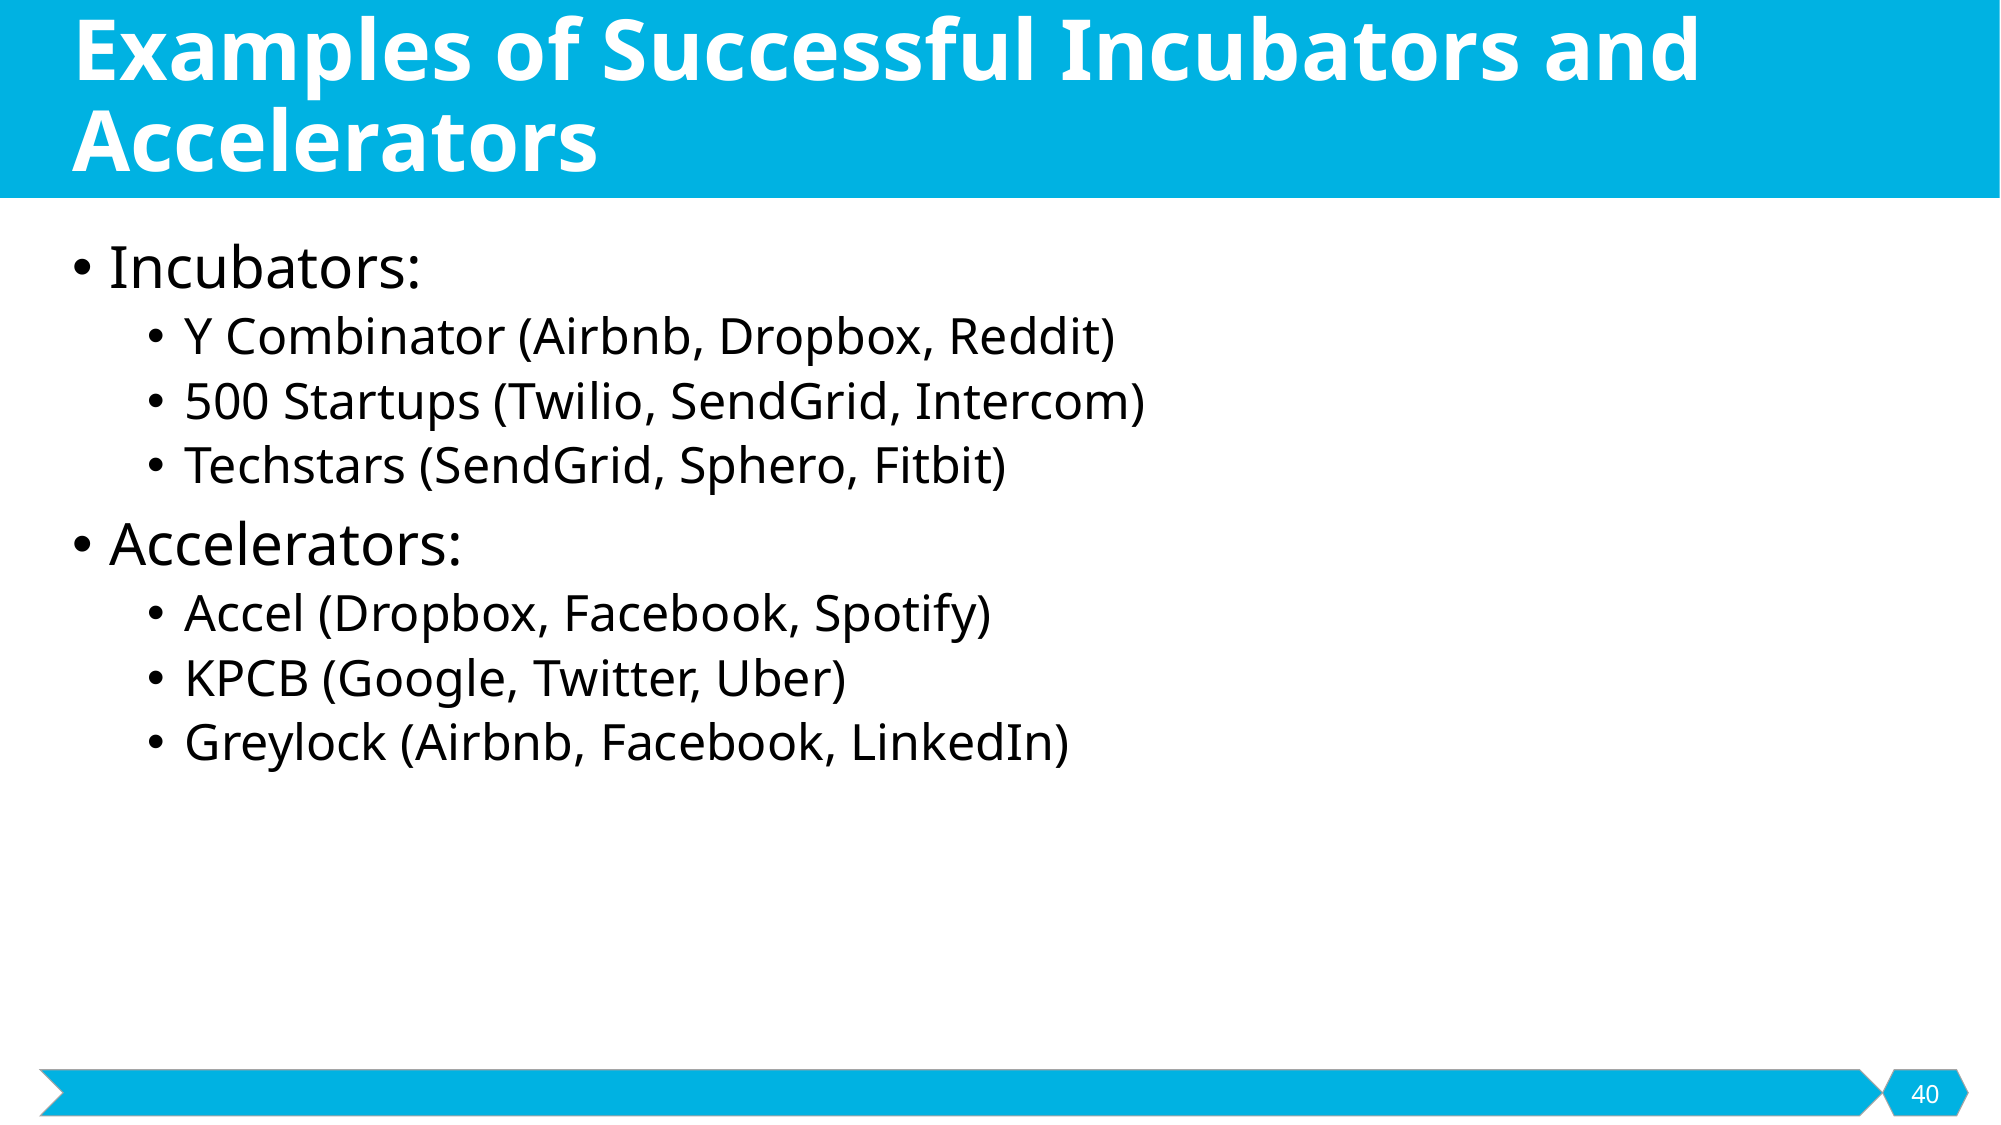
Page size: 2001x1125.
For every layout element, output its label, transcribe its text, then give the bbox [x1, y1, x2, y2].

slide_number 40 [1882, 1065, 1969, 1125]
list Incubators: Y Combinator (Airbnb, Dropbox, Reddit) 500 Startups (Twilio, SendGrid, Intercom) Techstars (SendGrid, Sphero, Fitbit) Accelerators: Accel (Dropbox, Facebook, Spotify) KPCB (Google, Twitter, Uber) Greylock (Airbnb, Facebook, LinkedIn) [56, 230, 1969, 1010]
title Examples of Successful Incubators and Accelerators [56, 0, 1969, 199]
